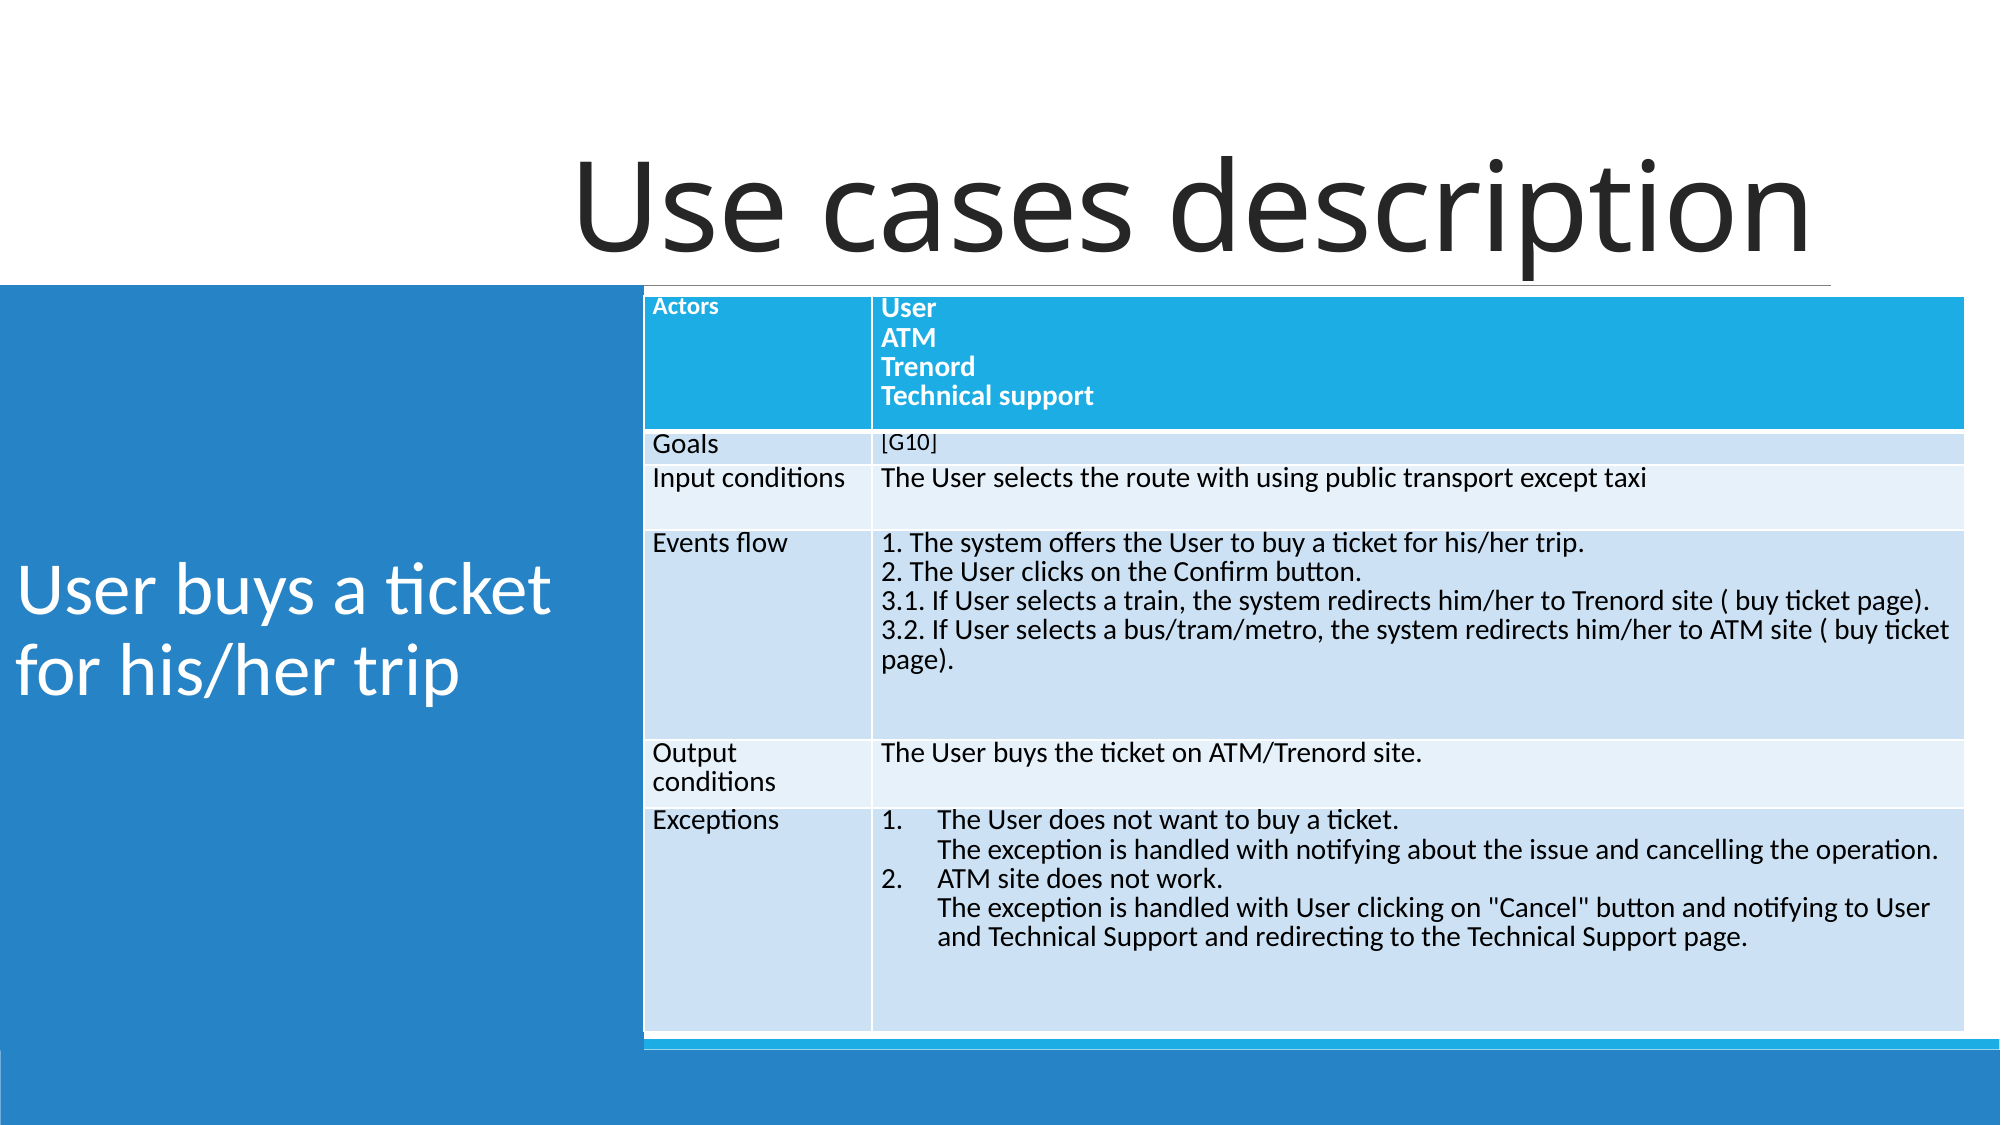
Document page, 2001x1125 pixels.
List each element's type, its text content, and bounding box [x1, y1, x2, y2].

table_cell [G10] [873, 434, 1964, 464]
table_cell The User selects the route with using public transport except taxi [873, 466, 1964, 529]
table_cell Input conditions [645, 466, 871, 529]
table_cell Exceptions [645, 809, 871, 1031]
title Use cases description [180, 47, 1830, 285]
table_cell Events flow [645, 531, 871, 739]
table_header User ATM Trenord Technical support [873, 297, 1964, 429]
table_cell Output conditions [645, 741, 871, 807]
table_cell 1. The system offers the User to buy a ticket for his/her trip. 2. The User clicks on the Confirm button. 3.1. If User selects a train, the system redirects him/her to Trenord site ( buy ticket page). 3.2. If User selects a bus/tram/metro, the system redirects him/her to ATM site ( buy ticket page). [873, 531, 1964, 739]
list User buys a ticket for his/her trip [0, 285, 644, 1051]
table_header Actors [645, 297, 871, 429]
table_cell The User buys the ticket on ATM/Trenord site. [873, 741, 1964, 807]
table_cell Goals [645, 434, 871, 464]
table_cell The User does not want to buy a ticket. The exception is handled with notifying about the issue and cancelling the operation. ATM site does not work. The exception is handled with User clicking on "Cancel" button and notifying to User and Technical Support and redirecting to the Technical Support page. [873, 809, 1964, 1031]
